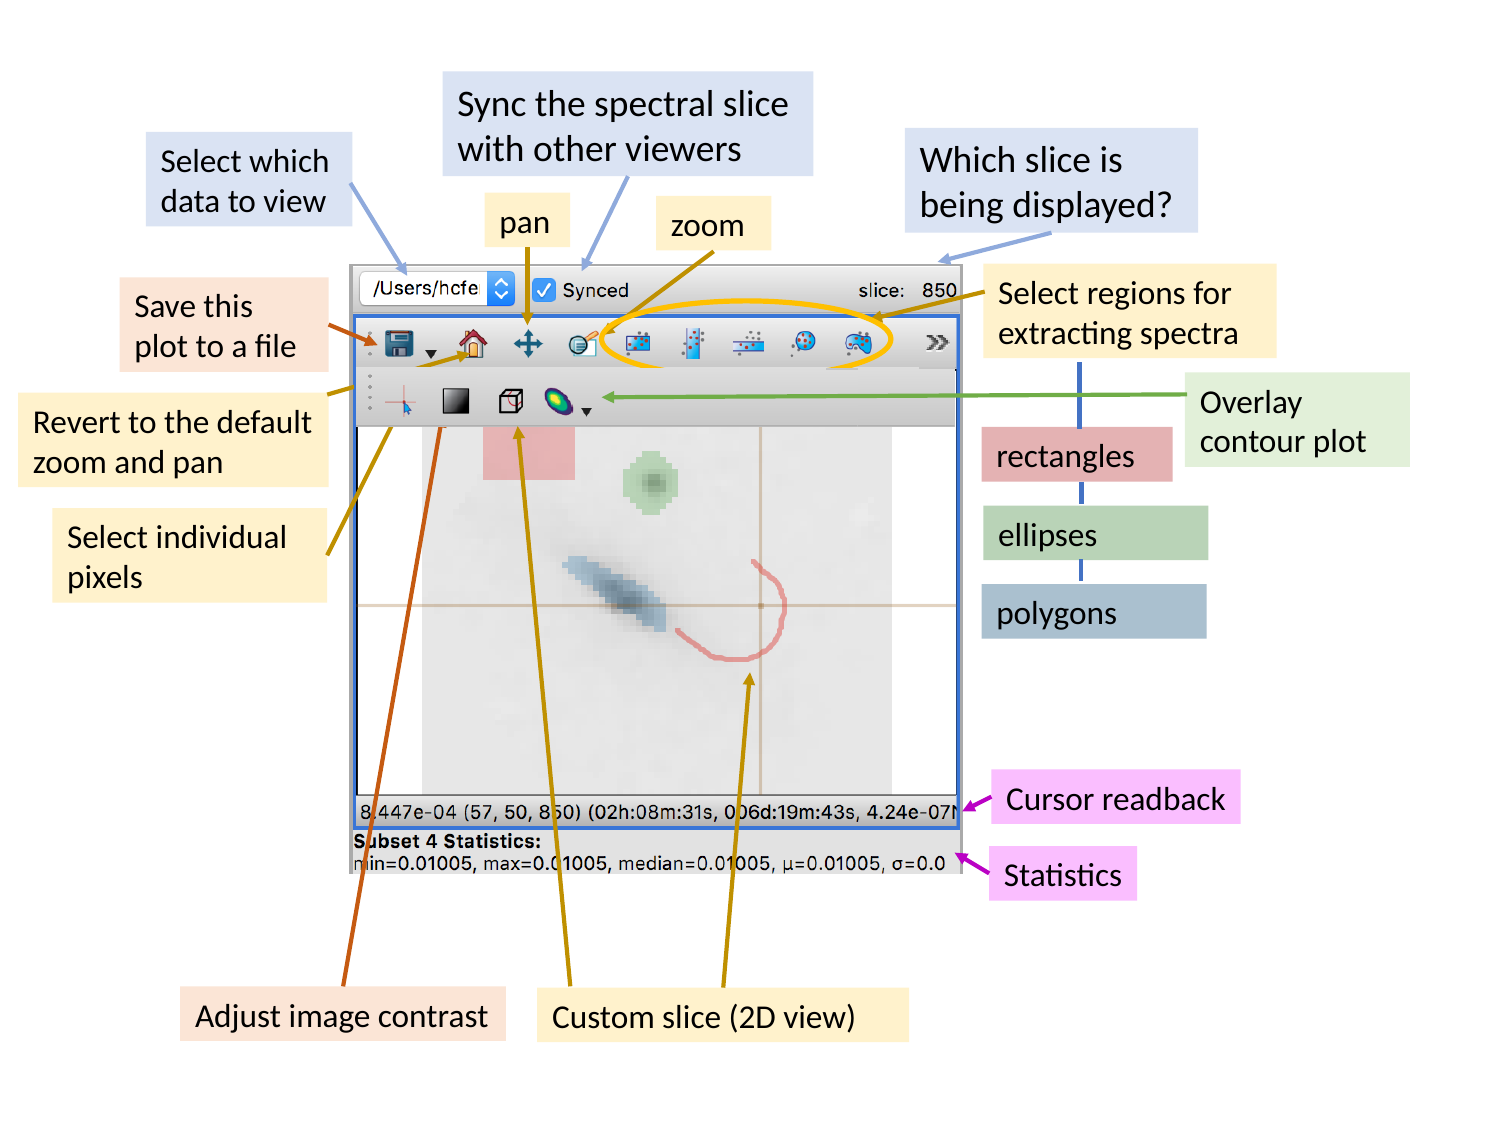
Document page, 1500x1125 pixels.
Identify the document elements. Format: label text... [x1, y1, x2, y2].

text_box polygons [981, 584, 1207, 639]
text_box Save this plot to a file [119, 277, 329, 372]
text_box ellipses [983, 505, 1209, 561]
text_box Sync the spectral slice with other viewers [442, 71, 814, 177]
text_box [962, 797, 990, 812]
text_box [601, 251, 714, 336]
text_box pan [484, 192, 571, 248]
text_box Select regions for extracting spectra [983, 263, 1277, 359]
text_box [350, 182, 408, 276]
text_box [869, 291, 985, 320]
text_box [517, 426, 571, 987]
text_box Select which data to view [145, 131, 353, 227]
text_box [954, 852, 988, 874]
text_box Revert to the default zoom and pan [18, 392, 329, 488]
picture [349, 264, 963, 874]
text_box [343, 427, 443, 987]
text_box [328, 325, 378, 346]
text_box Overlay contour plot [1184, 372, 1410, 467]
text_box rectangles [981, 426, 1173, 482]
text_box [581, 177, 628, 272]
text_box Which slice is being displayed? [904, 127, 1199, 233]
text_box zoom [656, 195, 772, 251]
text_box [937, 233, 1052, 262]
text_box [723, 672, 750, 988]
text_box Custom slice (2D view) [537, 987, 910, 1043]
text_box Statistics [989, 846, 1138, 901]
text_box Adjust image contrast [180, 986, 506, 1041]
text_box Cursor readback [991, 769, 1241, 824]
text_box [327, 411, 399, 557]
text_box Select individual pixels [52, 508, 328, 603]
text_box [327, 353, 471, 395]
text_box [601, 394, 1187, 398]
